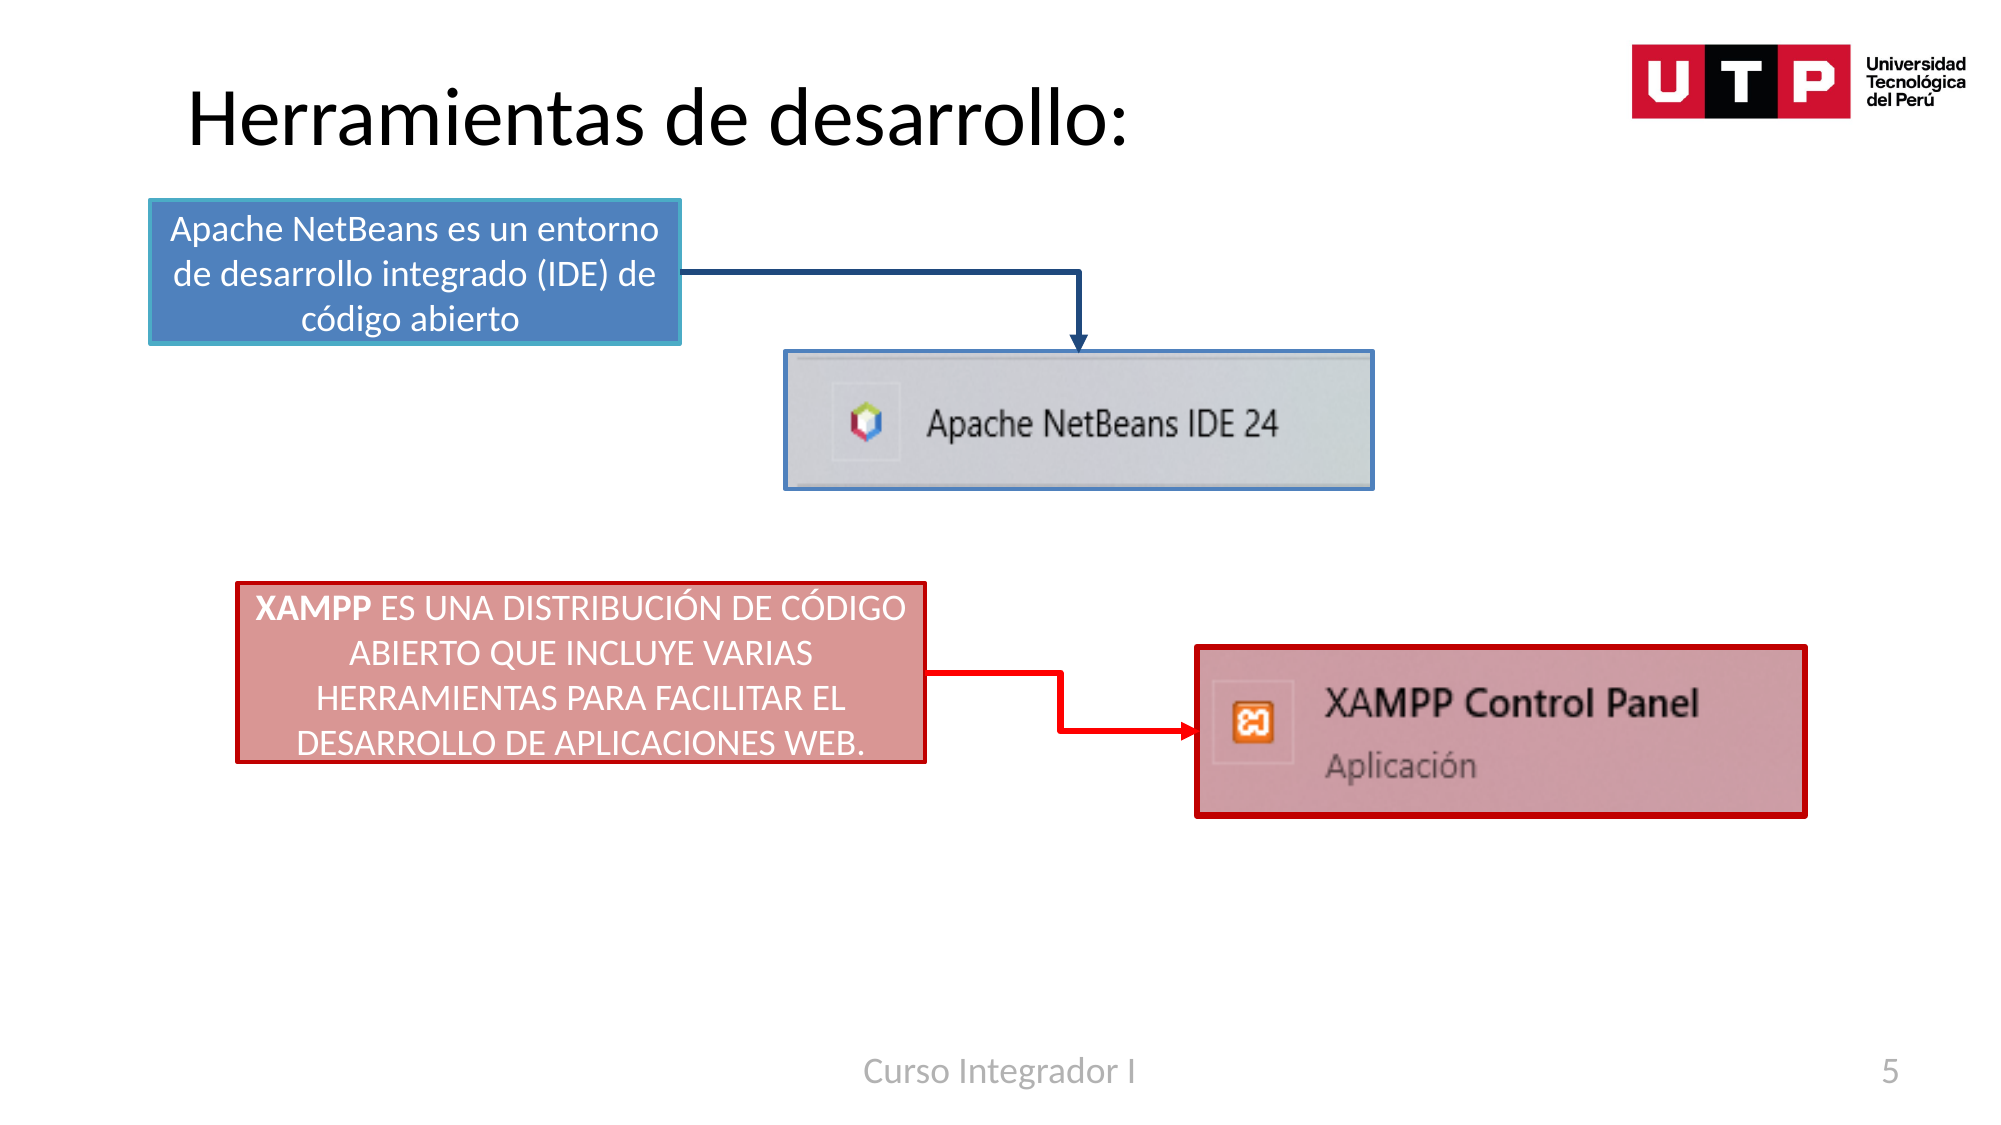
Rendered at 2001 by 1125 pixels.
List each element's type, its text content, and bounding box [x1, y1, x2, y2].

picture [787, 353, 1371, 487]
text_box XAMPP ES UNA DISTRIBUCIÓN DE CÓDIGO ABIERTO QUE INCLUYE VARIAS HERRAMIENTAS PARA FACILITAR EL DESARROLLO DE APLICACIONES WEB. [235, 581, 927, 764]
slide_number 5 [1440, 1046, 1900, 1103]
picture [1625, 37, 1975, 126]
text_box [924, 672, 1201, 732]
picture [1199, 649, 1803, 813]
footer Curso Integrador I [680, 1046, 1320, 1092]
title Herramientas de desarrollo: [187, 62, 1786, 164]
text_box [679, 271, 1079, 354]
text_box Apache NetBeans es un entorno de desarrollo integrado (IDE) de código abierto [148, 198, 682, 346]
